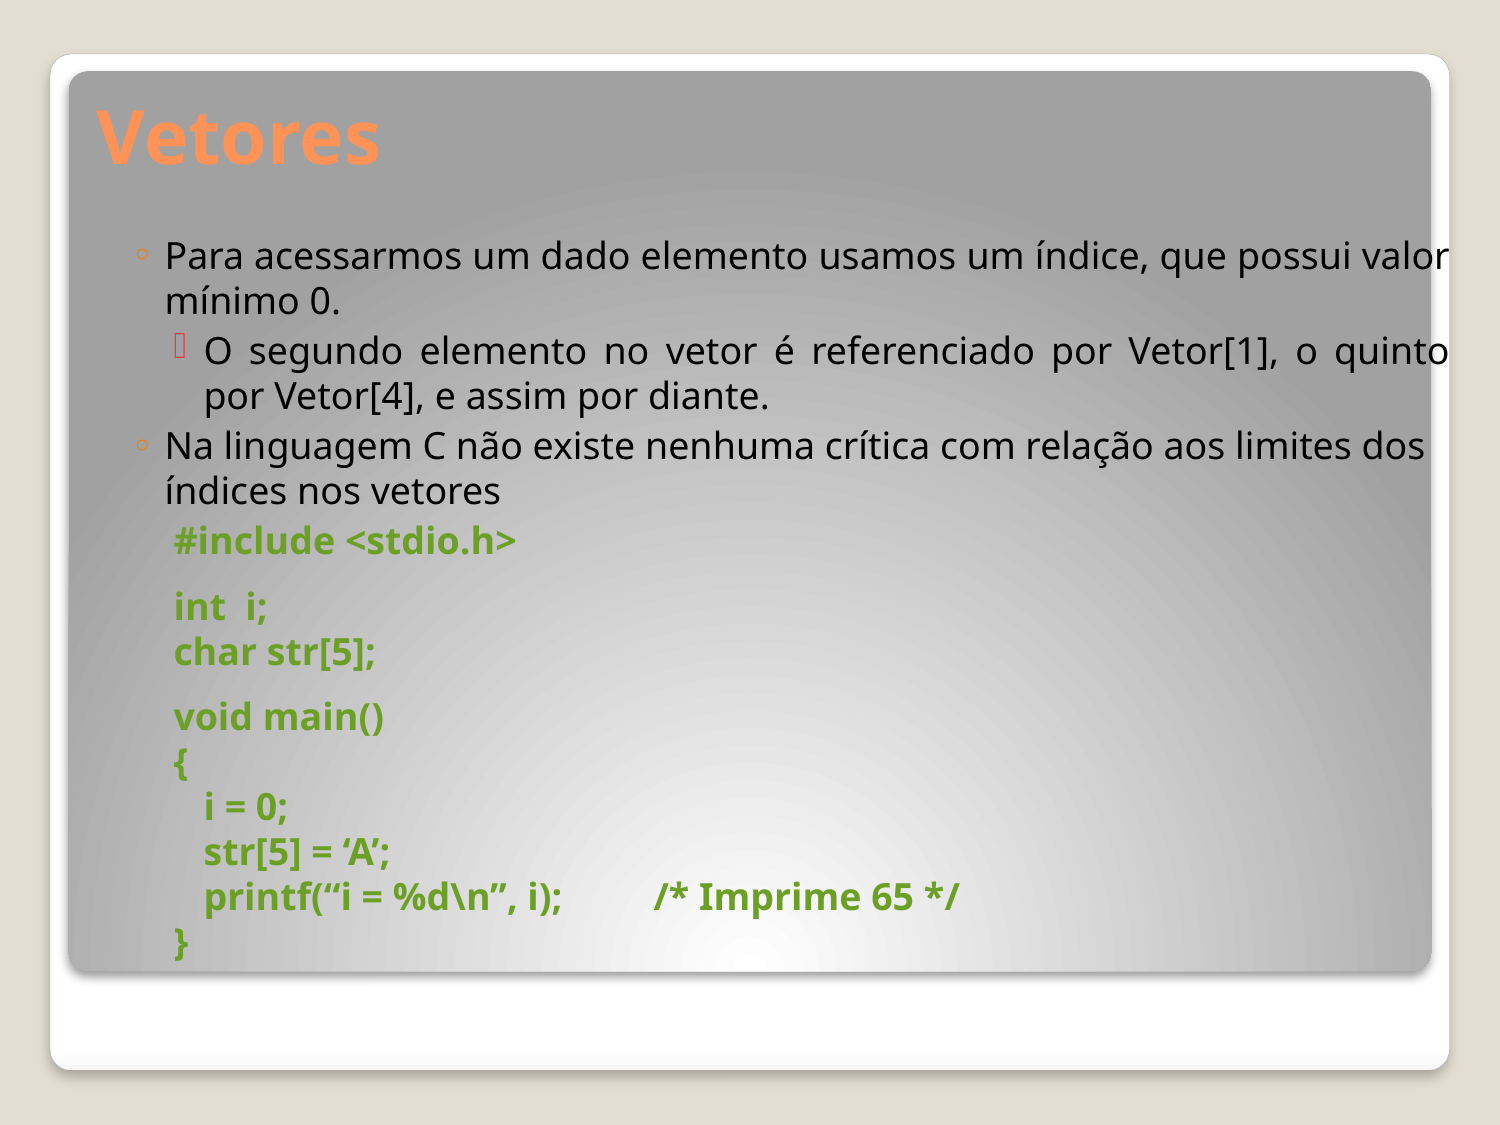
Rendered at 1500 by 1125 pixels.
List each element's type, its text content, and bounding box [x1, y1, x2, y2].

title Vetores [82, 82, 1425, 216]
list Para acessarmos um dado elemento usamos um índice, que possui valor mínimo 0. O segundo elemento no vetor é referenciado por Vetor[1], o quinto por Vetor[4], e assim por diante. Na linguagem C não existe nenhuma crítica com relação aos limites dos índices nos vetores #include <stdio.h> int i; char str[5]; void main() { i = 0; str[5] = ‘A’; printf(“i = %d\n”, i); /* Imprime 65 */ } [44, 216, 1466, 1125]
